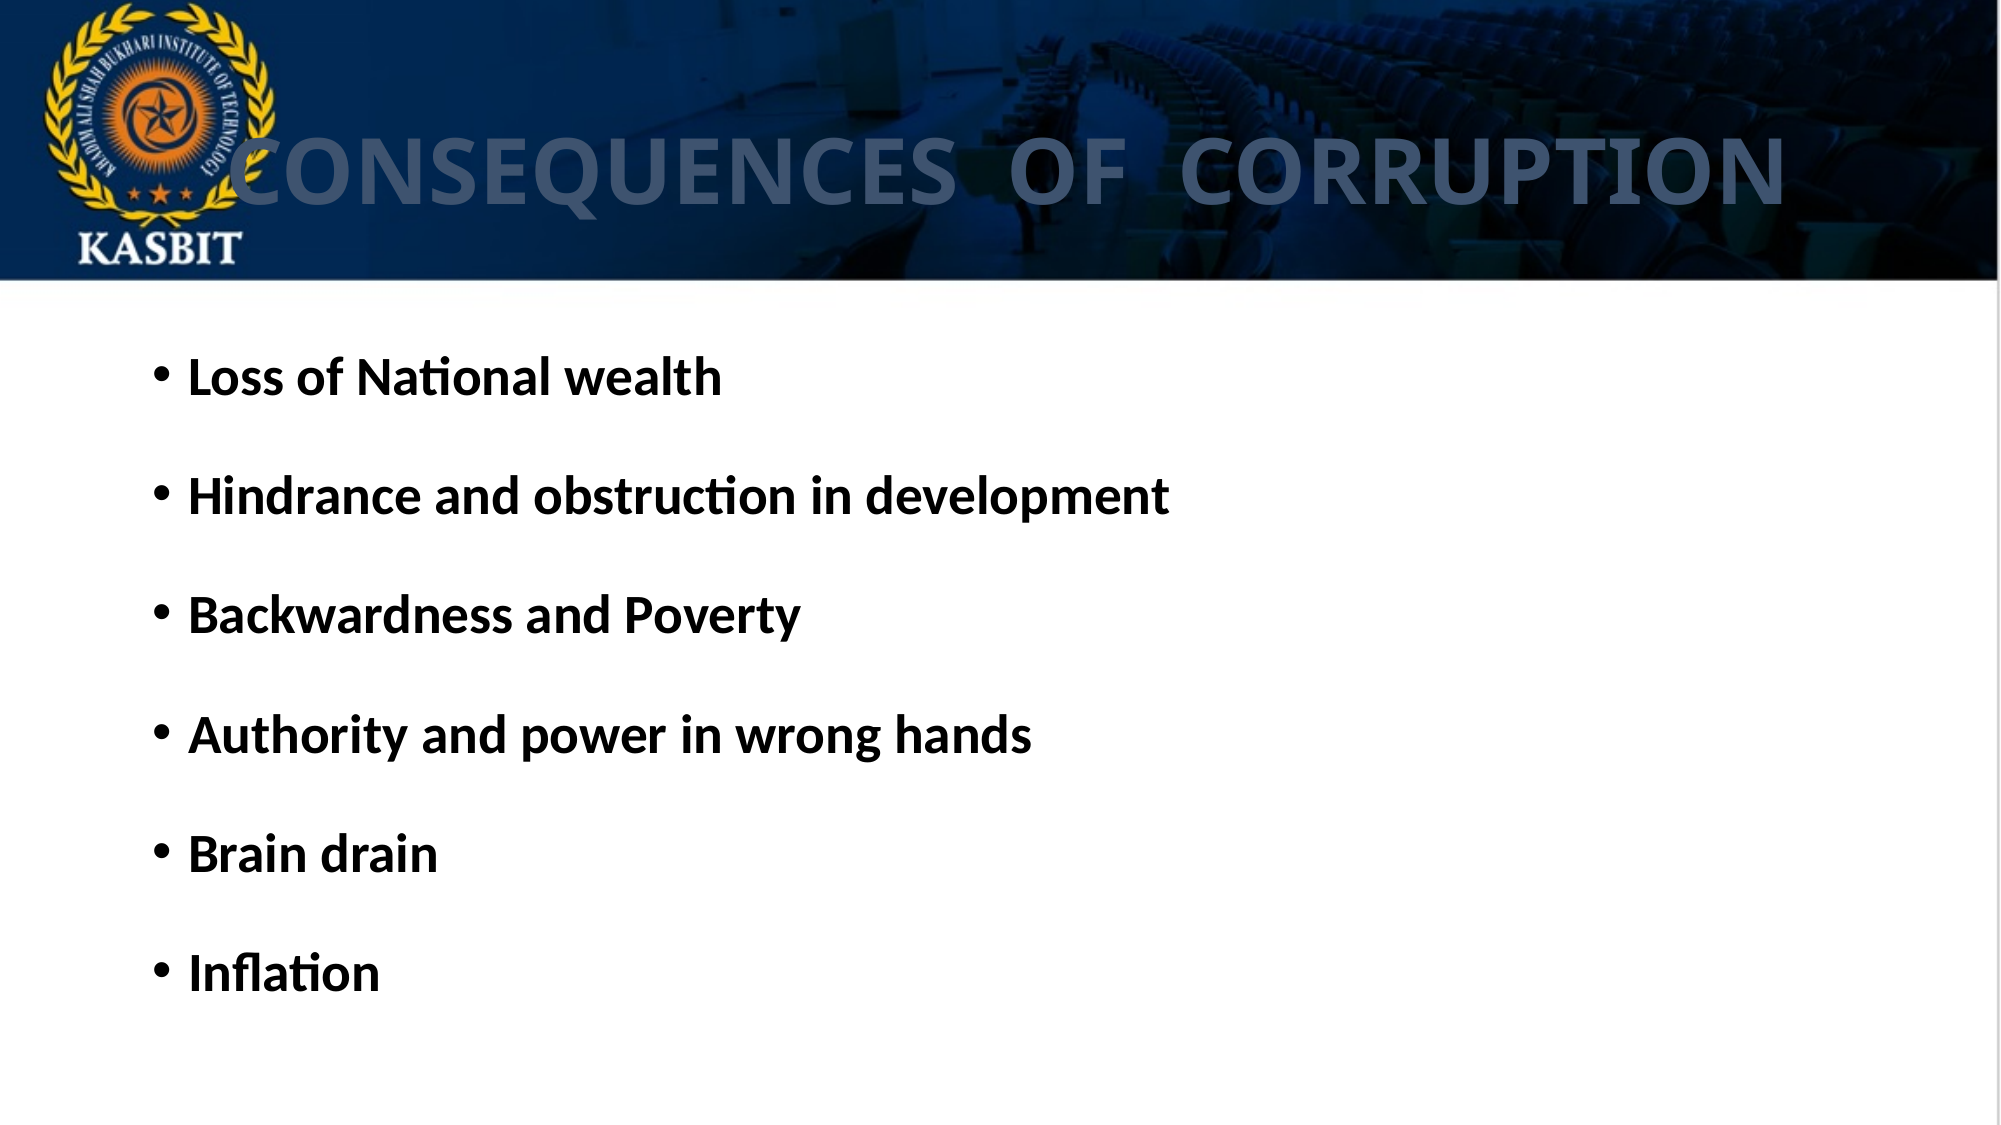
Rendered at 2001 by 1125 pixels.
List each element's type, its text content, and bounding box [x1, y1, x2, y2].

list Loss of National wealth Hindrance and obstruction in development Backwardness and Poverty Authority and power in wrong hands Brain drain Inflation [137, 299, 1863, 1014]
text_box CONSEQUENCES OF CORRUPTION [62, 105, 1955, 258]
picture [0, 0, 2001, 1125]
